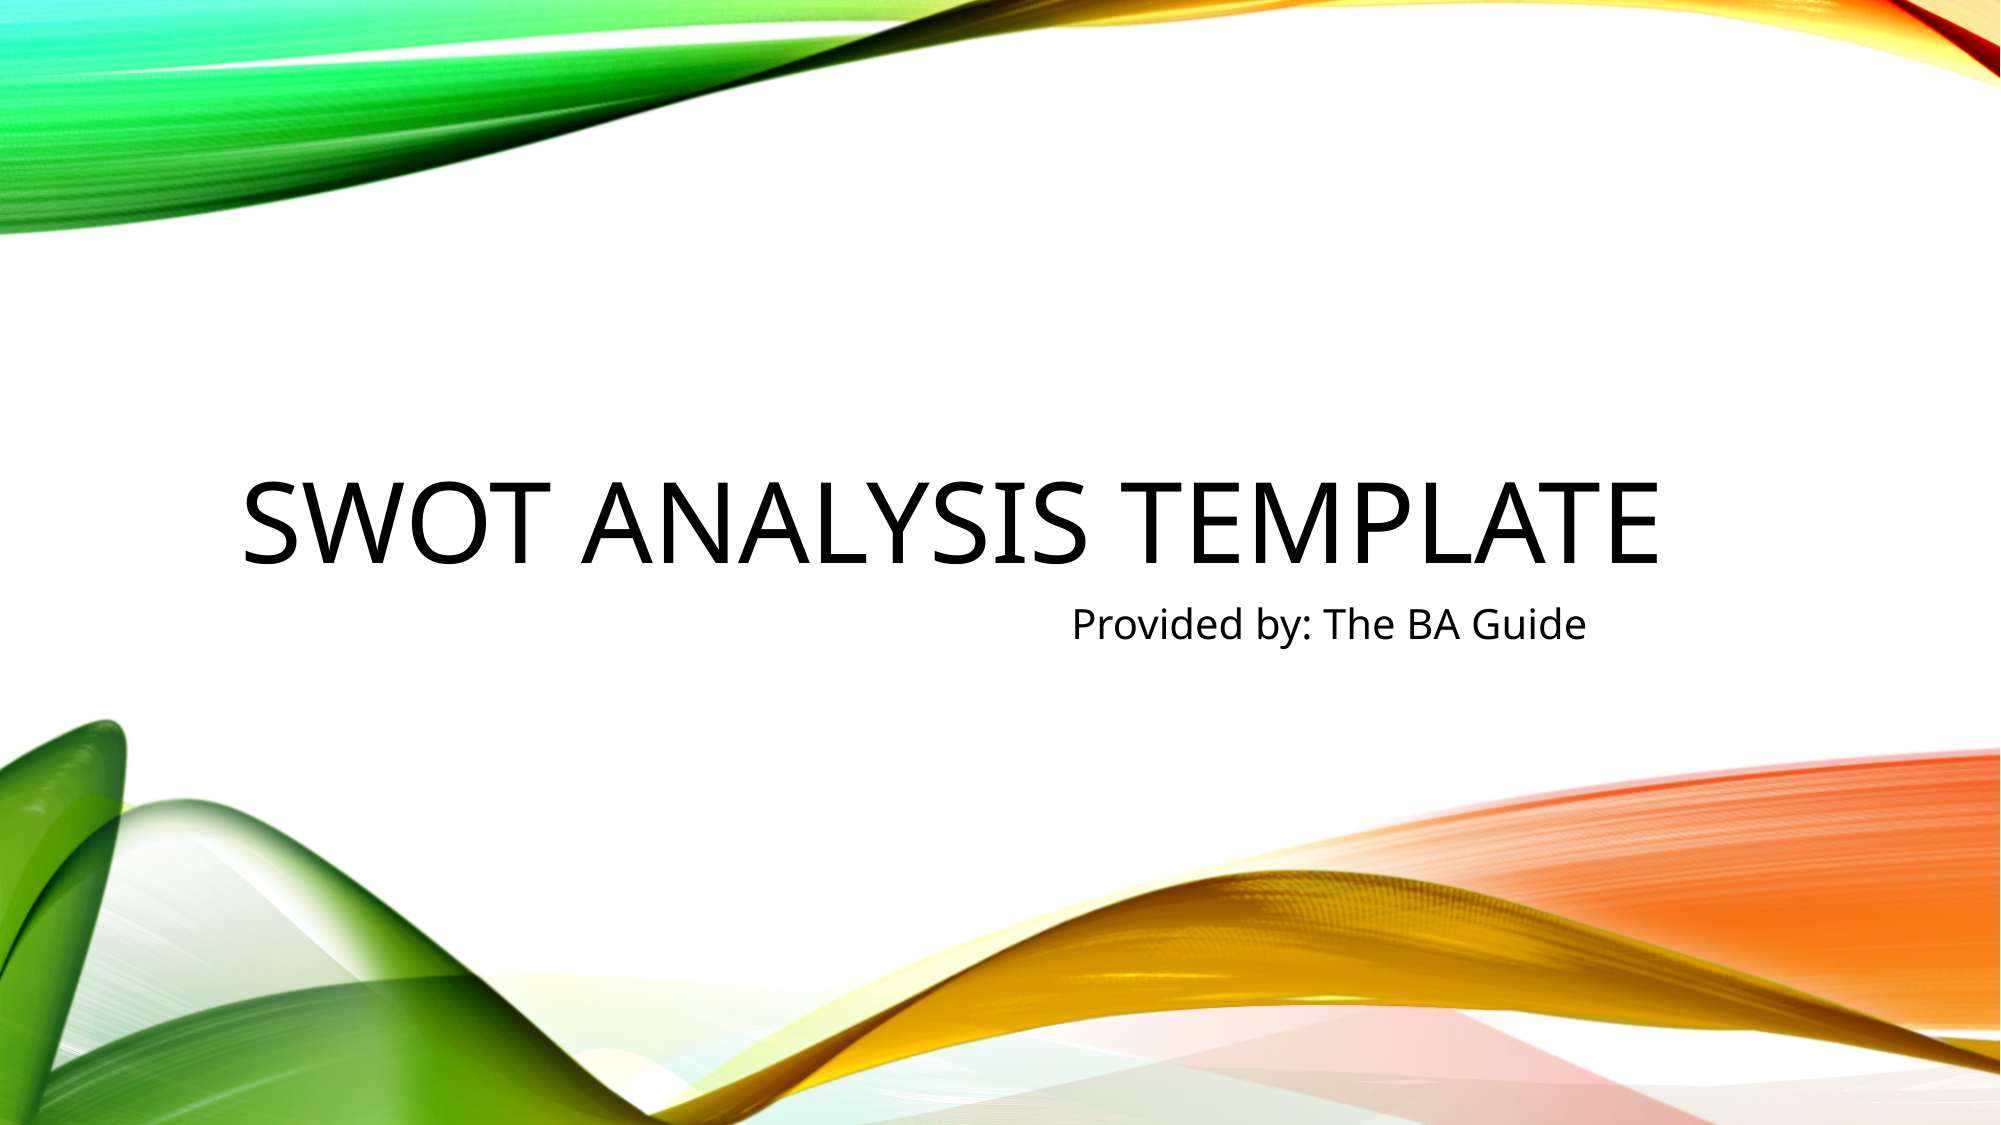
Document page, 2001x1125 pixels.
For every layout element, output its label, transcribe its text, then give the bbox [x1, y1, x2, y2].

picture [0, 0, 2000, 237]
subtitle Provided by: The BA Guide [225, 595, 1603, 709]
picture [0, 717, 2000, 1125]
title Swot analysis template [225, 295, 1775, 596]
